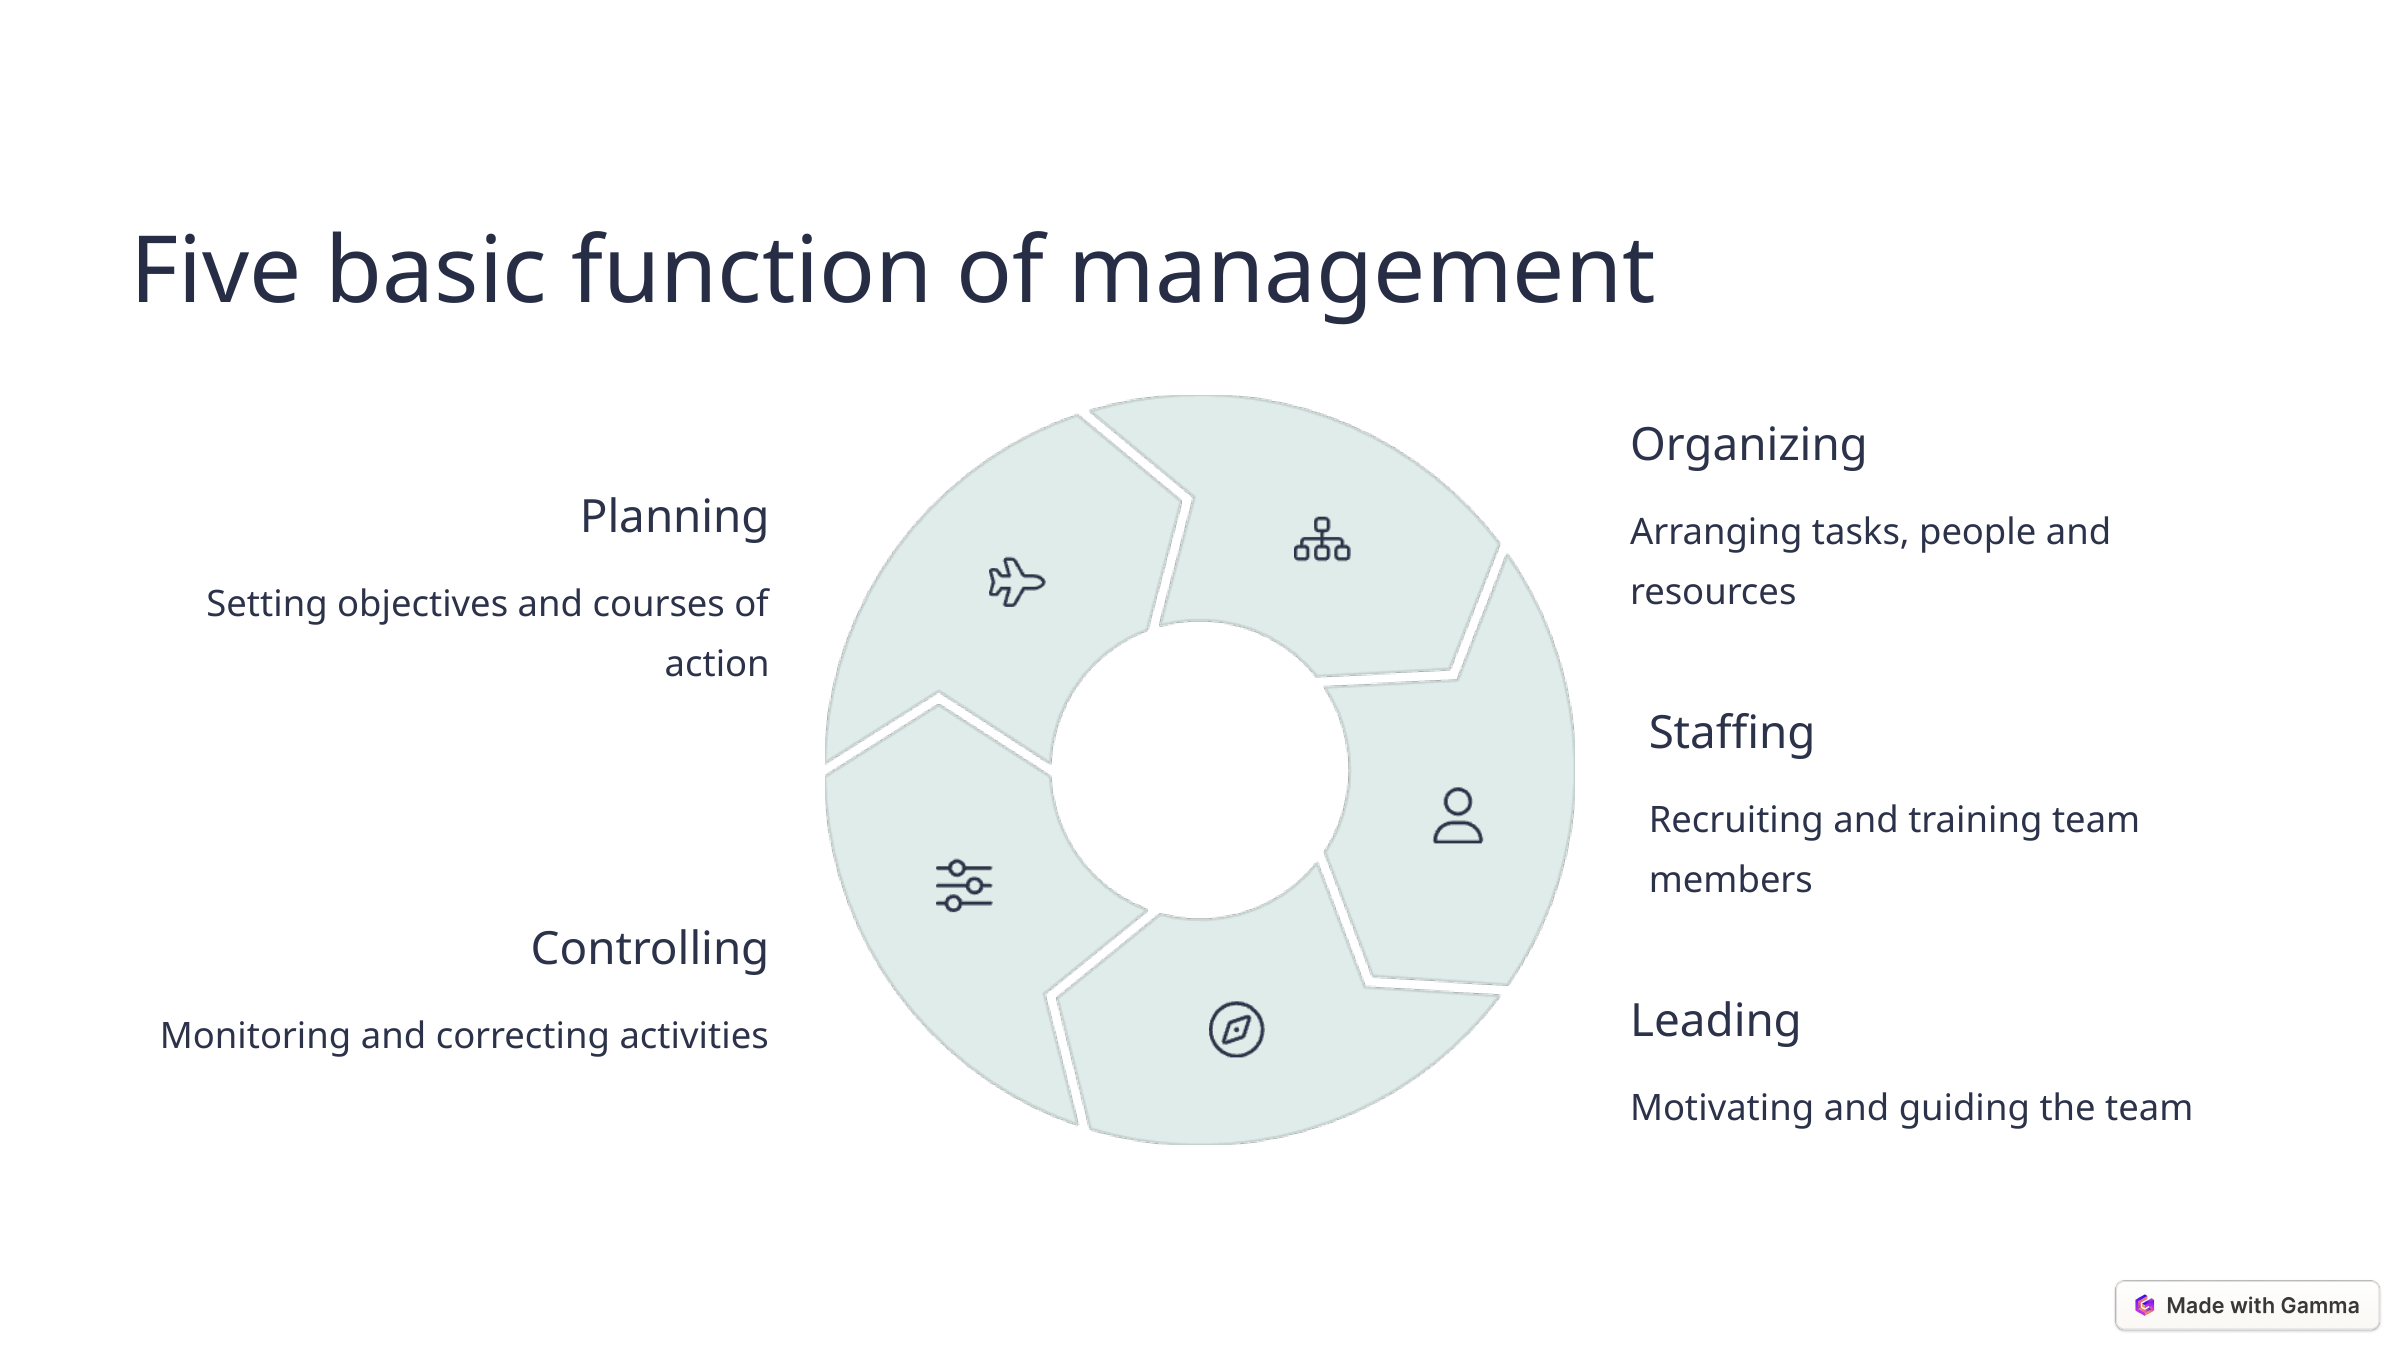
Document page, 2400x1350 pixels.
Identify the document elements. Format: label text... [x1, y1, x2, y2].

text_box Five basic function of management [130, 205, 1566, 322]
text_box Monitoring and correcting activities [130, 996, 770, 1057]
picture [825, 395, 1575, 1145]
text_box Staffing [1648, 700, 2114, 759]
text_box Motivating and guiding the team [1630, 1068, 2270, 1129]
picture [2106, 1271, 2389, 1339]
text_box Arranging tasks, people and resources [1630, 492, 2270, 612]
text_box Organizing [1630, 412, 2096, 471]
text_box Controlling [304, 916, 770, 975]
text_box Recruiting and training team members [1648, 780, 2270, 900]
text_box Leading [1630, 988, 2096, 1047]
text_box Setting objectives and courses of action [130, 564, 770, 684]
text_box Planning [304, 484, 770, 543]
